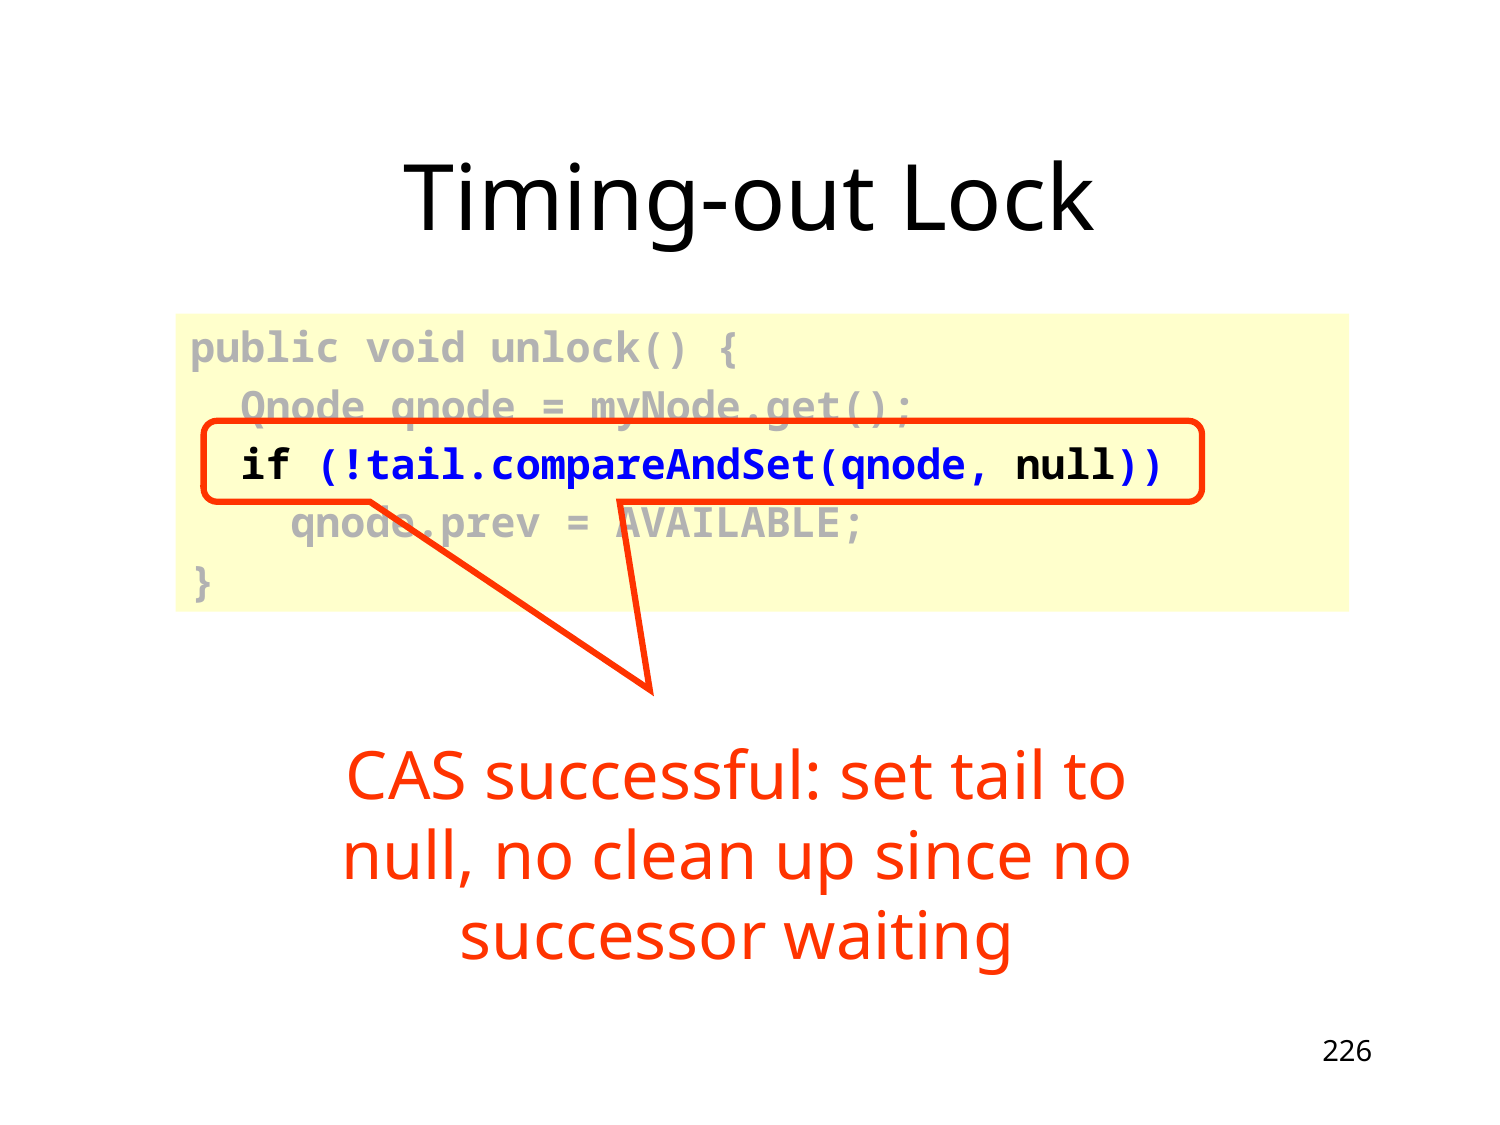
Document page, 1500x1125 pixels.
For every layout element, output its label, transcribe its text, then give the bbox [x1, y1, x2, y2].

slide_number 226 [1074, 1024, 1388, 1101]
text_box [203, 420, 1203, 690]
title Timing-out Lock [112, 99, 1388, 288]
text_box public void unlock() { Qnode qnode = myNode.get(); if (!tail.compareAndSet(qnode, null)) qnode.prev = AVAILABLE; } [175, 313, 1350, 612]
text_box CAS successful: set tail to null, no clean up since no successor waiting [290, 725, 1185, 980]
